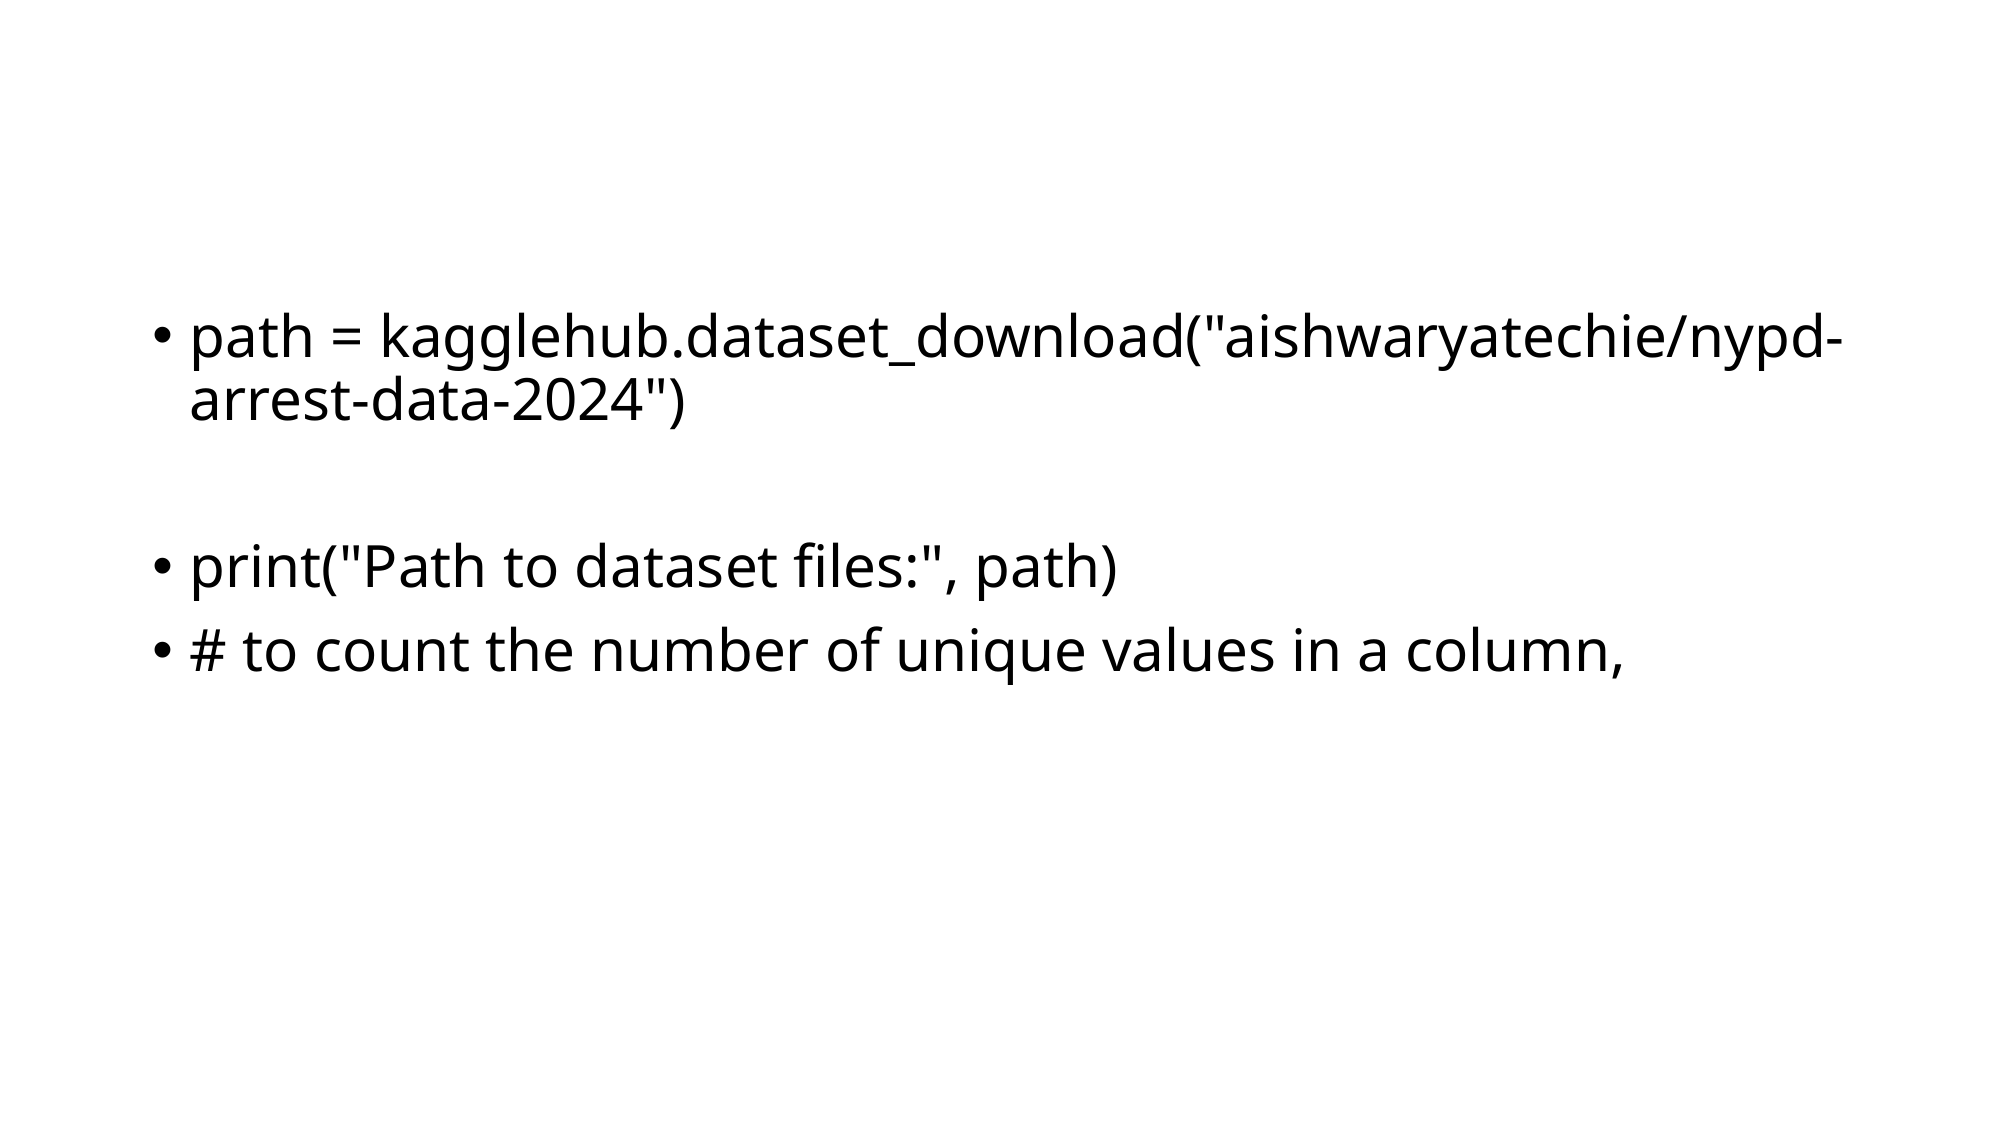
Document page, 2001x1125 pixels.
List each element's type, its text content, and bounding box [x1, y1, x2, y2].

list path = kagglehub.dataset_download("aishwaryatechie/nypd-arrest-data-2024") print("Path to dataset files:", path) # to count the number of unique values in a column, [137, 299, 1863, 1014]
